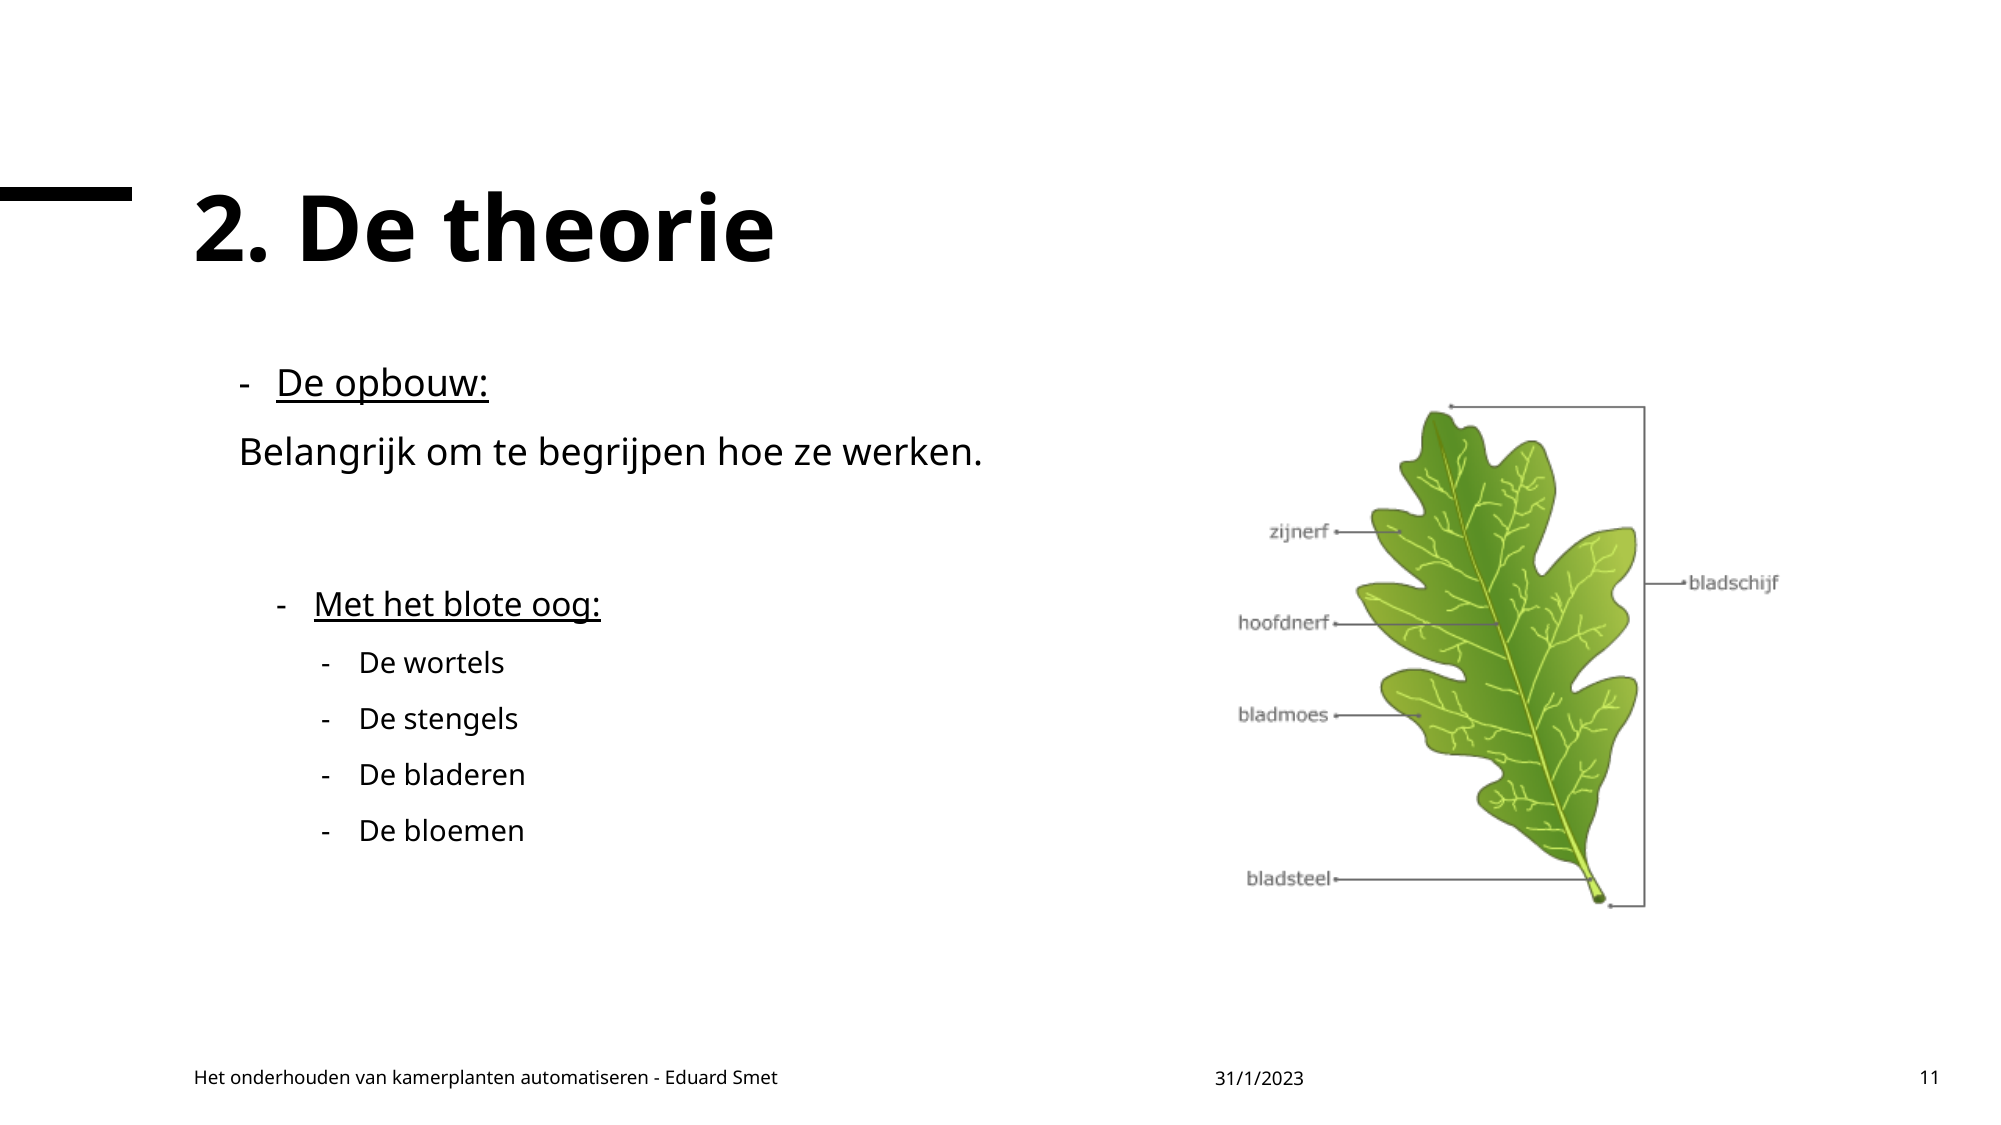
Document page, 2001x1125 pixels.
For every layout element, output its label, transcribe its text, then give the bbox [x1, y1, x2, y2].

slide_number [1200, 1048, 1807, 1108]
title 2. De theorie [178, 178, 1807, 338]
footer Het onderhouden van kamerplanten automatiseren - Eduard Smet [178, 1048, 907, 1108]
list De opbouw: Belangrijk om te begrijpen hoe ze werken. Met het blote oog: De wortels De stengels De bladeren De bloemen [178, 338, 1807, 969]
picture [1223, 394, 1802, 912]
slide_number 11 [1807, 1048, 1956, 1108]
